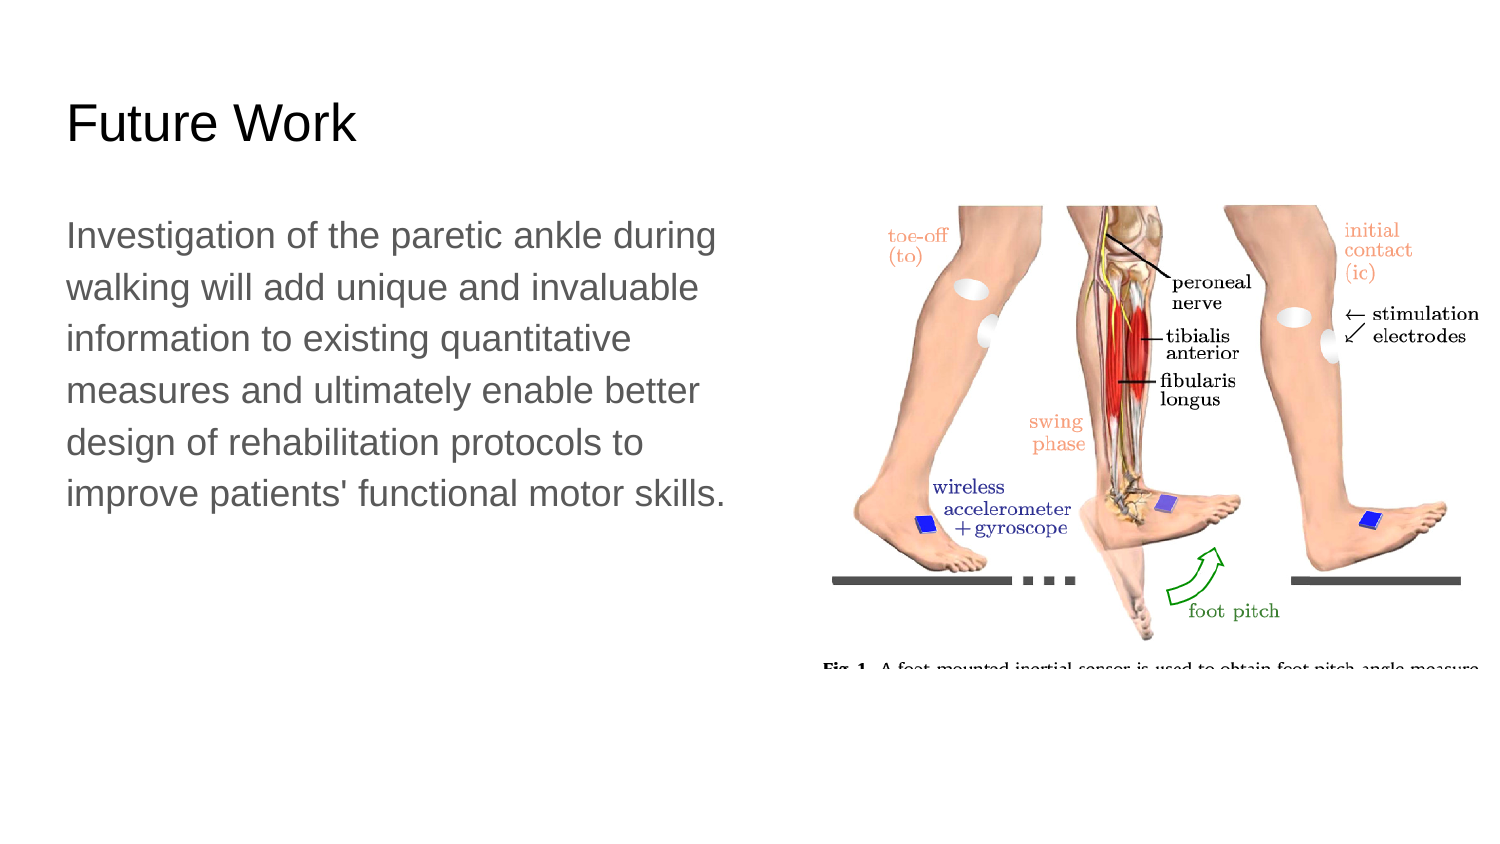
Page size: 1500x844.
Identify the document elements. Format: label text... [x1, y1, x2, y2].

list Investigation of the paretic ankle during walking will add unique and invaluable information to existing quantitative measures and ultimately enable better design of rehabilitation protocols to improve patients' functional motor skills. [51, 189, 795, 750]
picture [822, 203, 1479, 669]
title Future Work [51, 72, 1449, 167]
